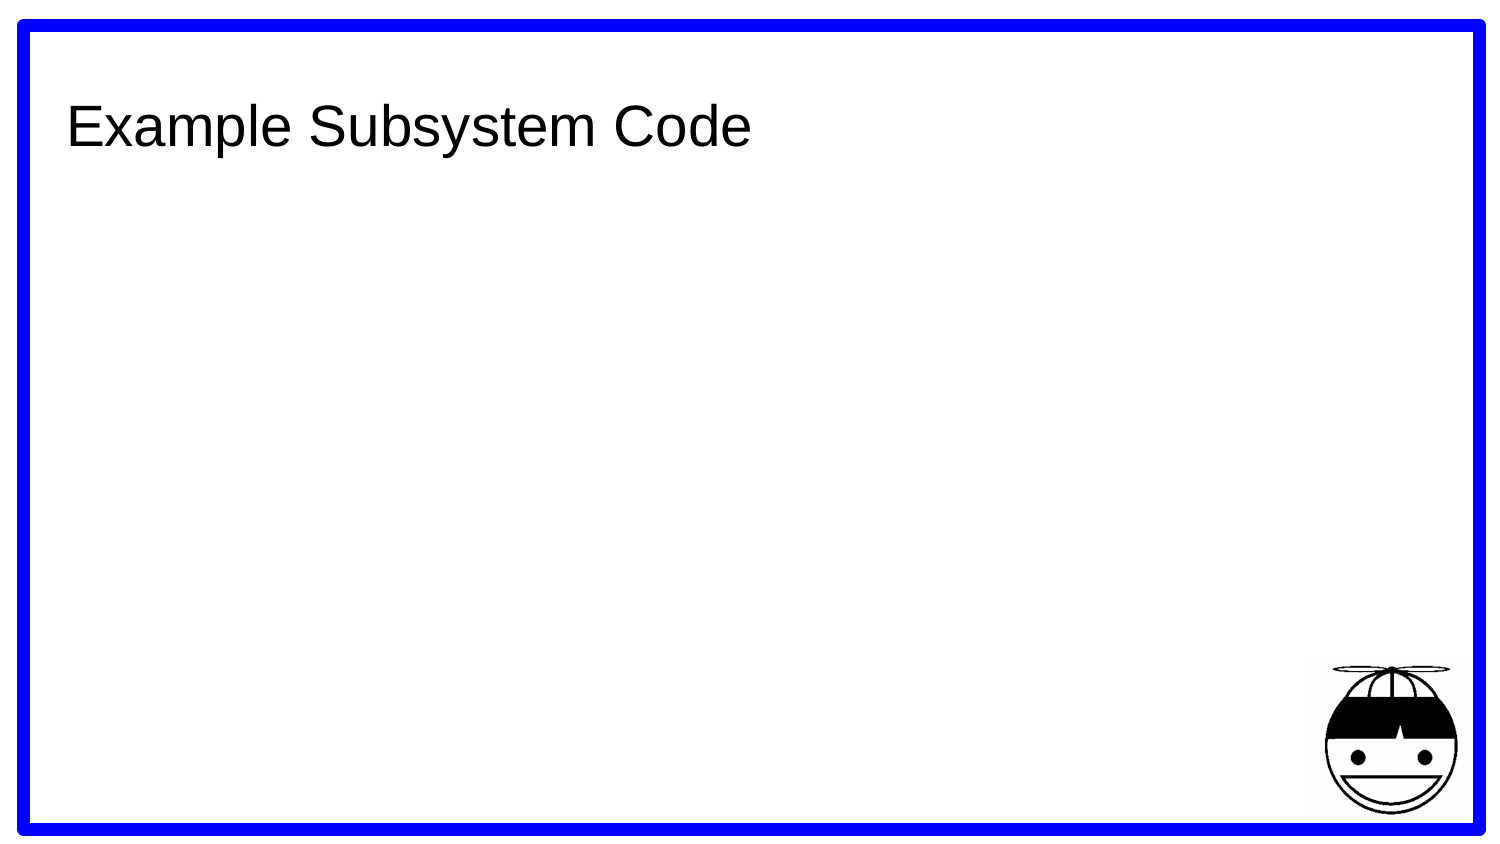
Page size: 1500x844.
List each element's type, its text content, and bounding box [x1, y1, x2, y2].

picture [1311, 660, 1469, 819]
title Example Subsystem Code [51, 72, 1449, 167]
